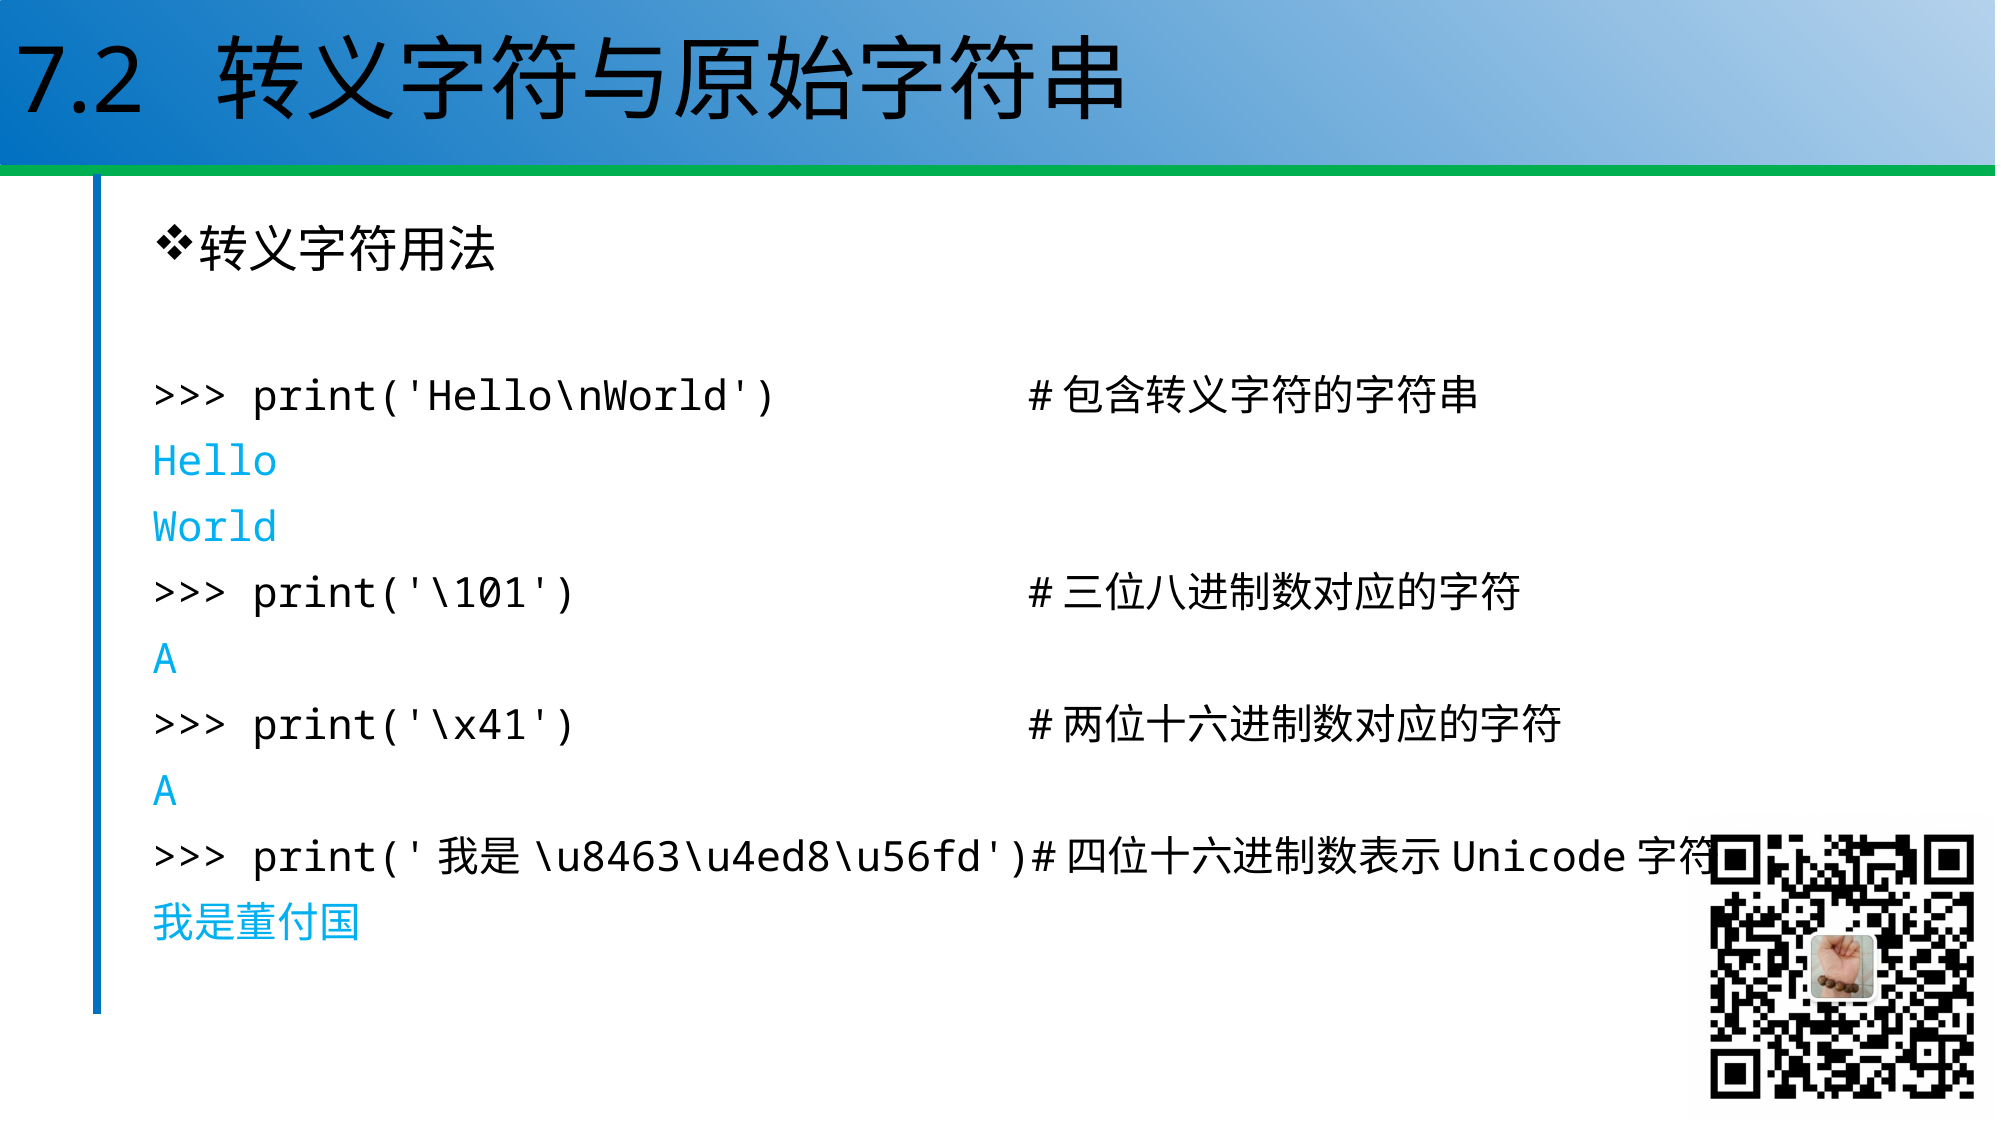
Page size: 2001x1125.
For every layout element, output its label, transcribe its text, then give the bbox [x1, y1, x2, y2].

list 转义字符用法 >>> print('Hello\nWorld') #包含转义字符的字符串 Hello World >>> print('\101') #三位八进制数对应的字符 A >>> print('\x41') #两位十六进制数对应的字符 A >>> print('我是\u8463\u4ed8\u56fd')#四位十六进制数表示Unicode字符 我是董付国 [137, 216, 1863, 978]
picture [1689, 813, 1995, 1120]
title 7.2 转义字符与原始字符串 [0, 0, 1995, 165]
slide_number [1412, 1042, 1863, 1103]
